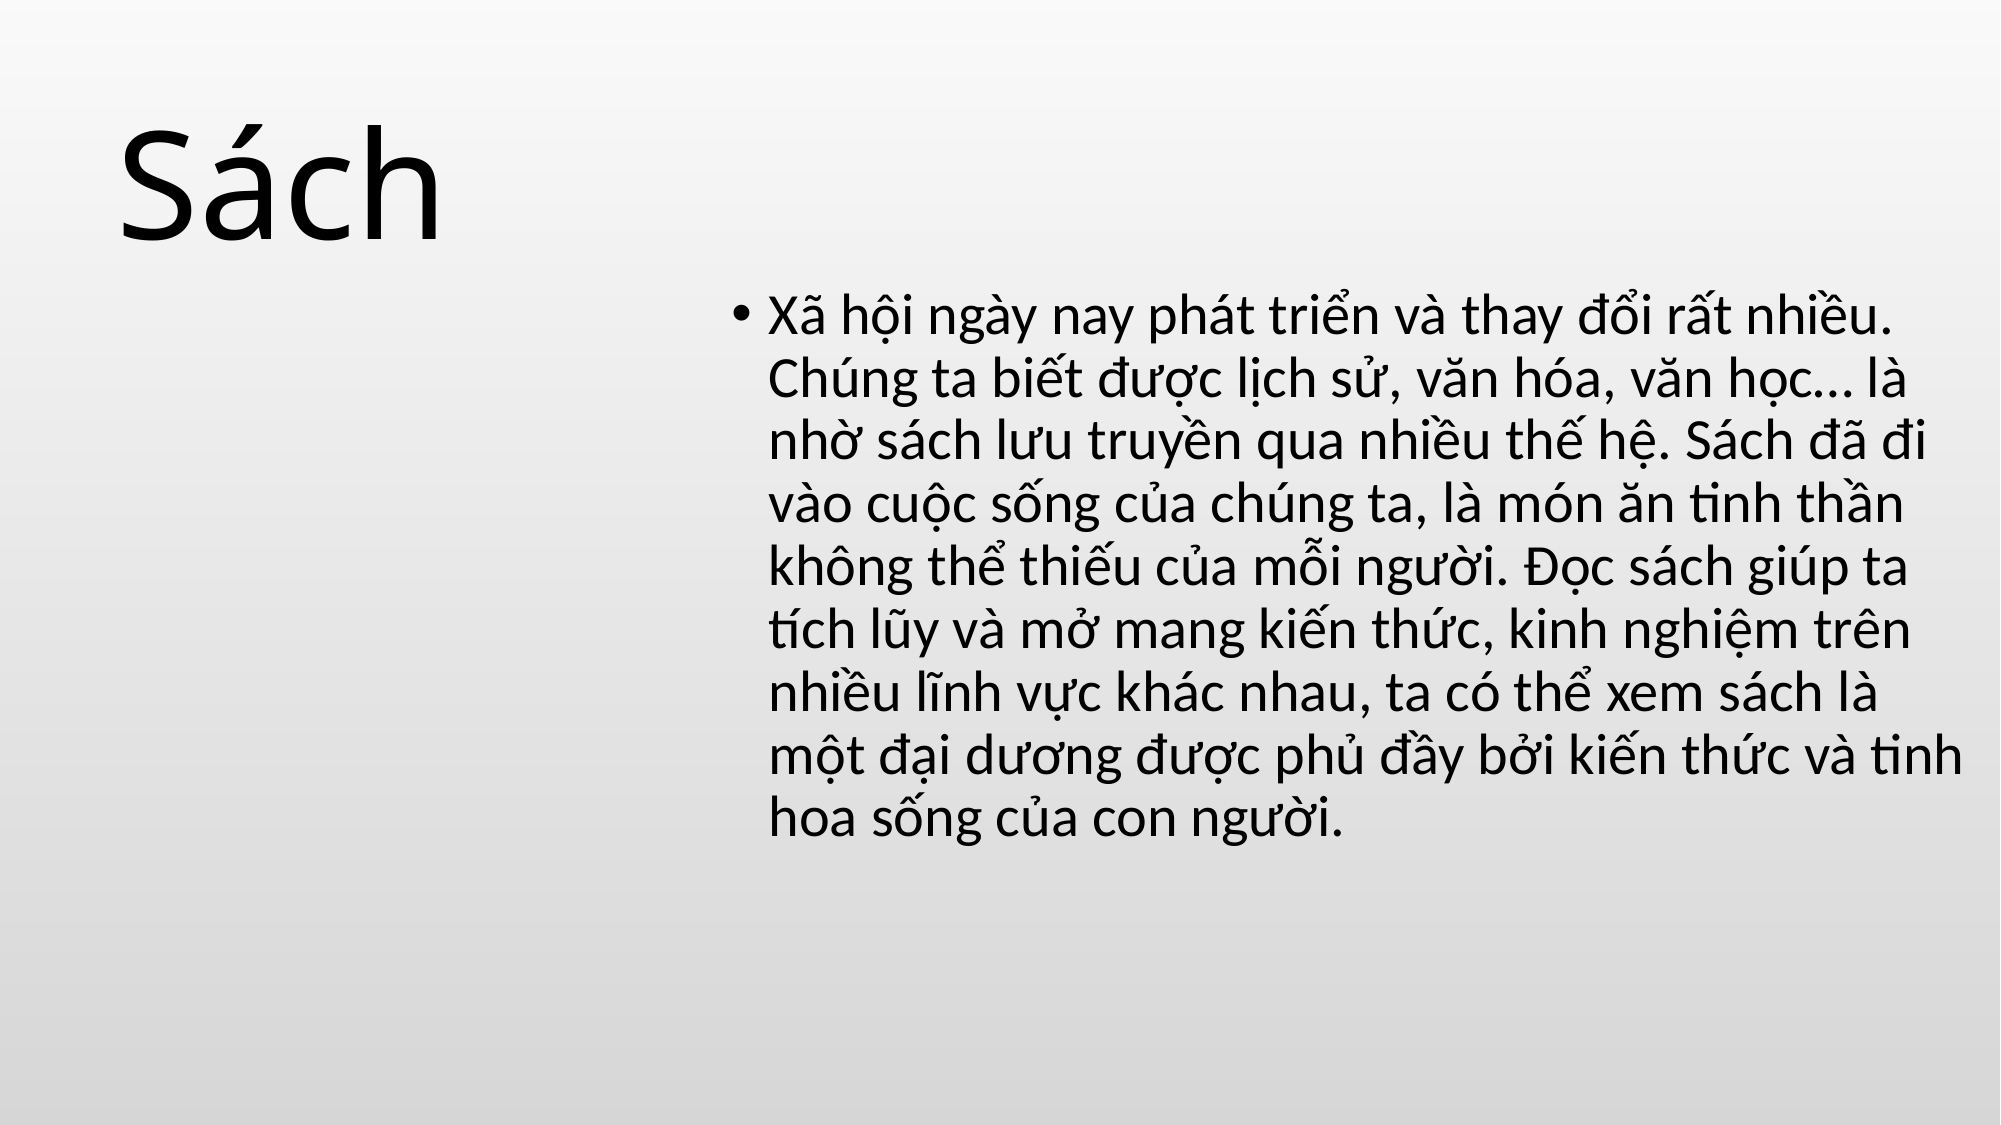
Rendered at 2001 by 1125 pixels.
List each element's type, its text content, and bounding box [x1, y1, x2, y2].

title Sách [101, 102, 962, 954]
list Xã hội ngày nay phát triển và thay đổi rất nhiều. Chúng ta biết được lịch sử, văn hóa, văn học… là nhờ sách lưu truyền qua nhiều thế hệ. Sách đã đi vào cuộc sống của chúng ta, là món ăn tinh thần không thể thiếu của mỗi người. Đọc sách giúp ta tích lũy và mở mang kiến thức, kinh nghiệm trên nhiều lĩnh vực khác nhau, ta có thể xem sách là một đại dương được phủ đầy bởi kiến thức và tinh hoa sống của con người. [716, 276, 2000, 896]
